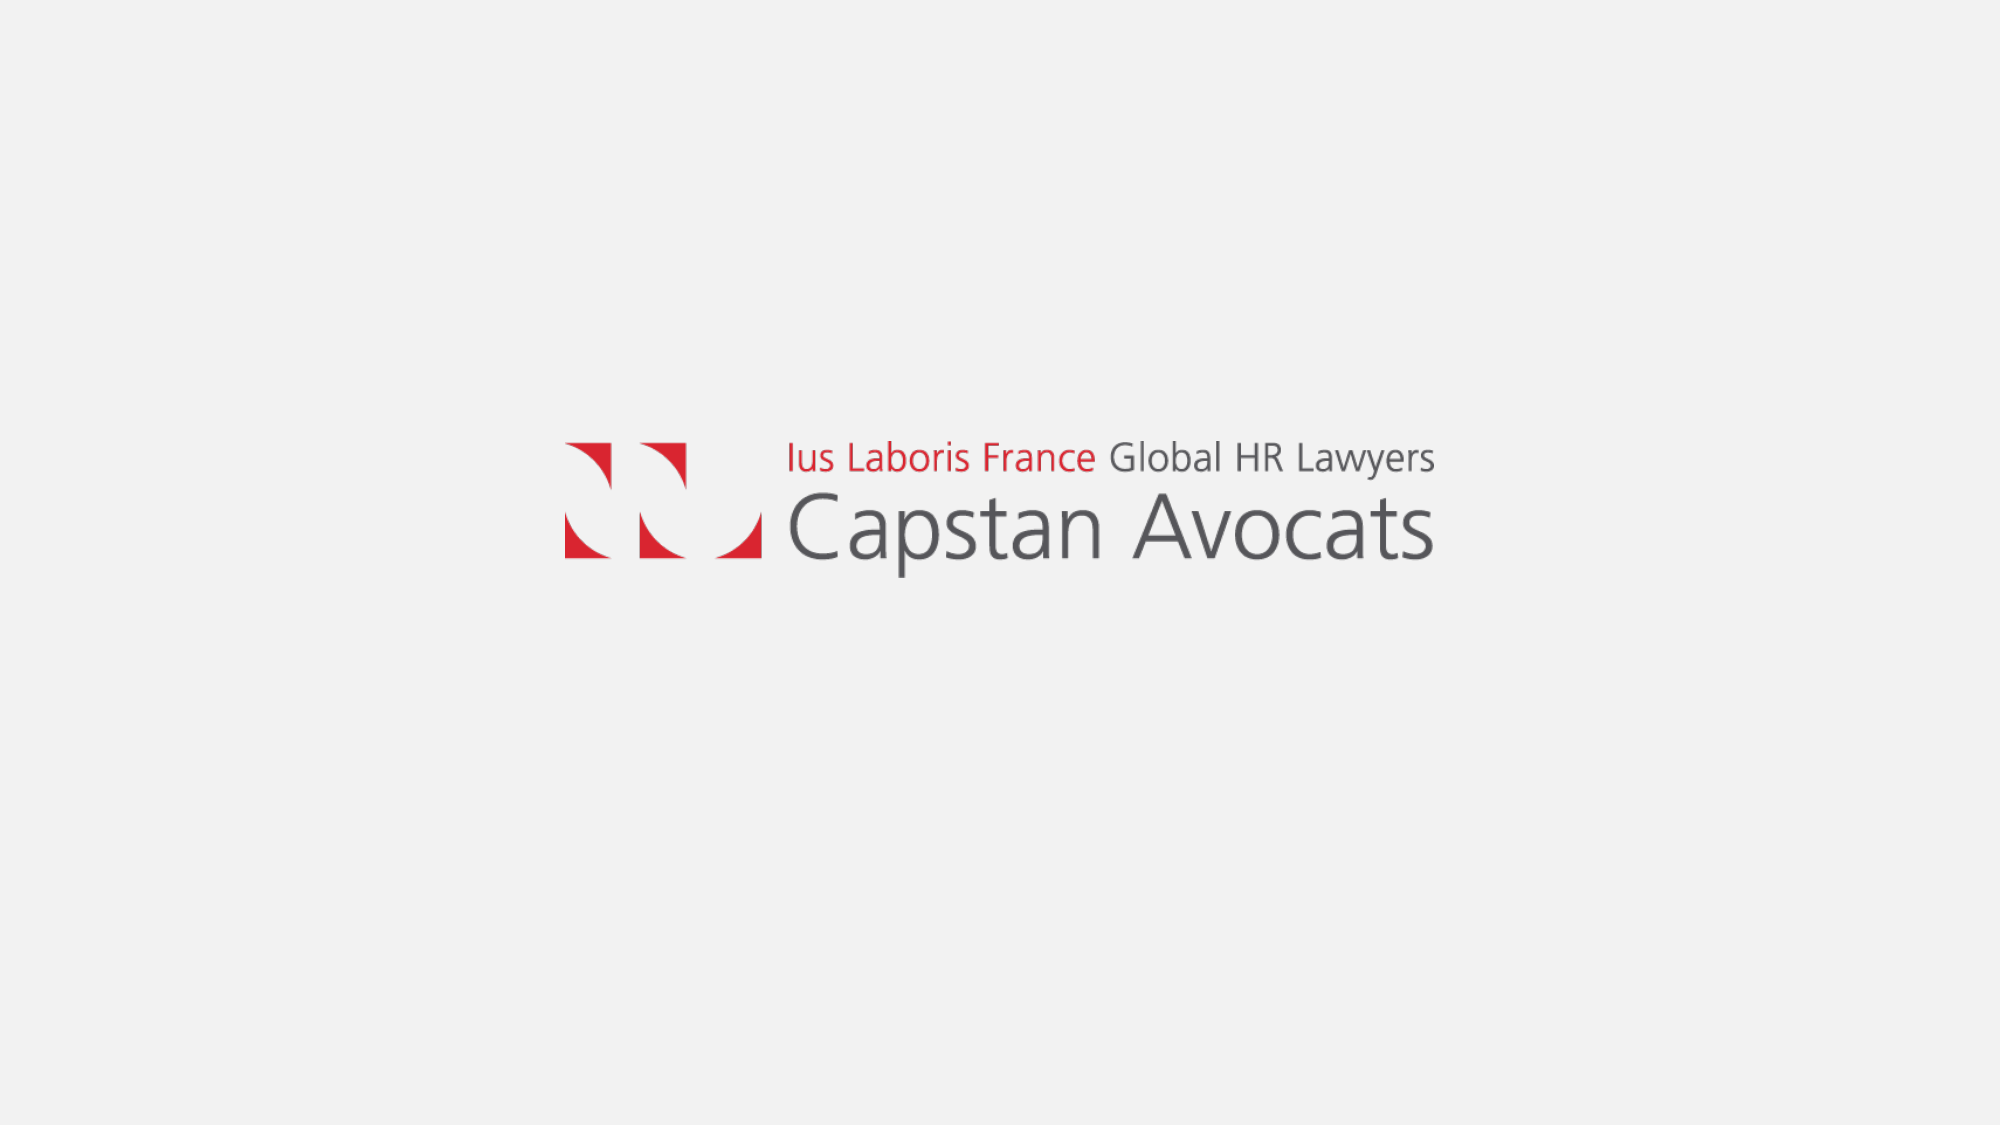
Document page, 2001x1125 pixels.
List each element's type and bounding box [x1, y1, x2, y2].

picture [565, 441, 1434, 578]
